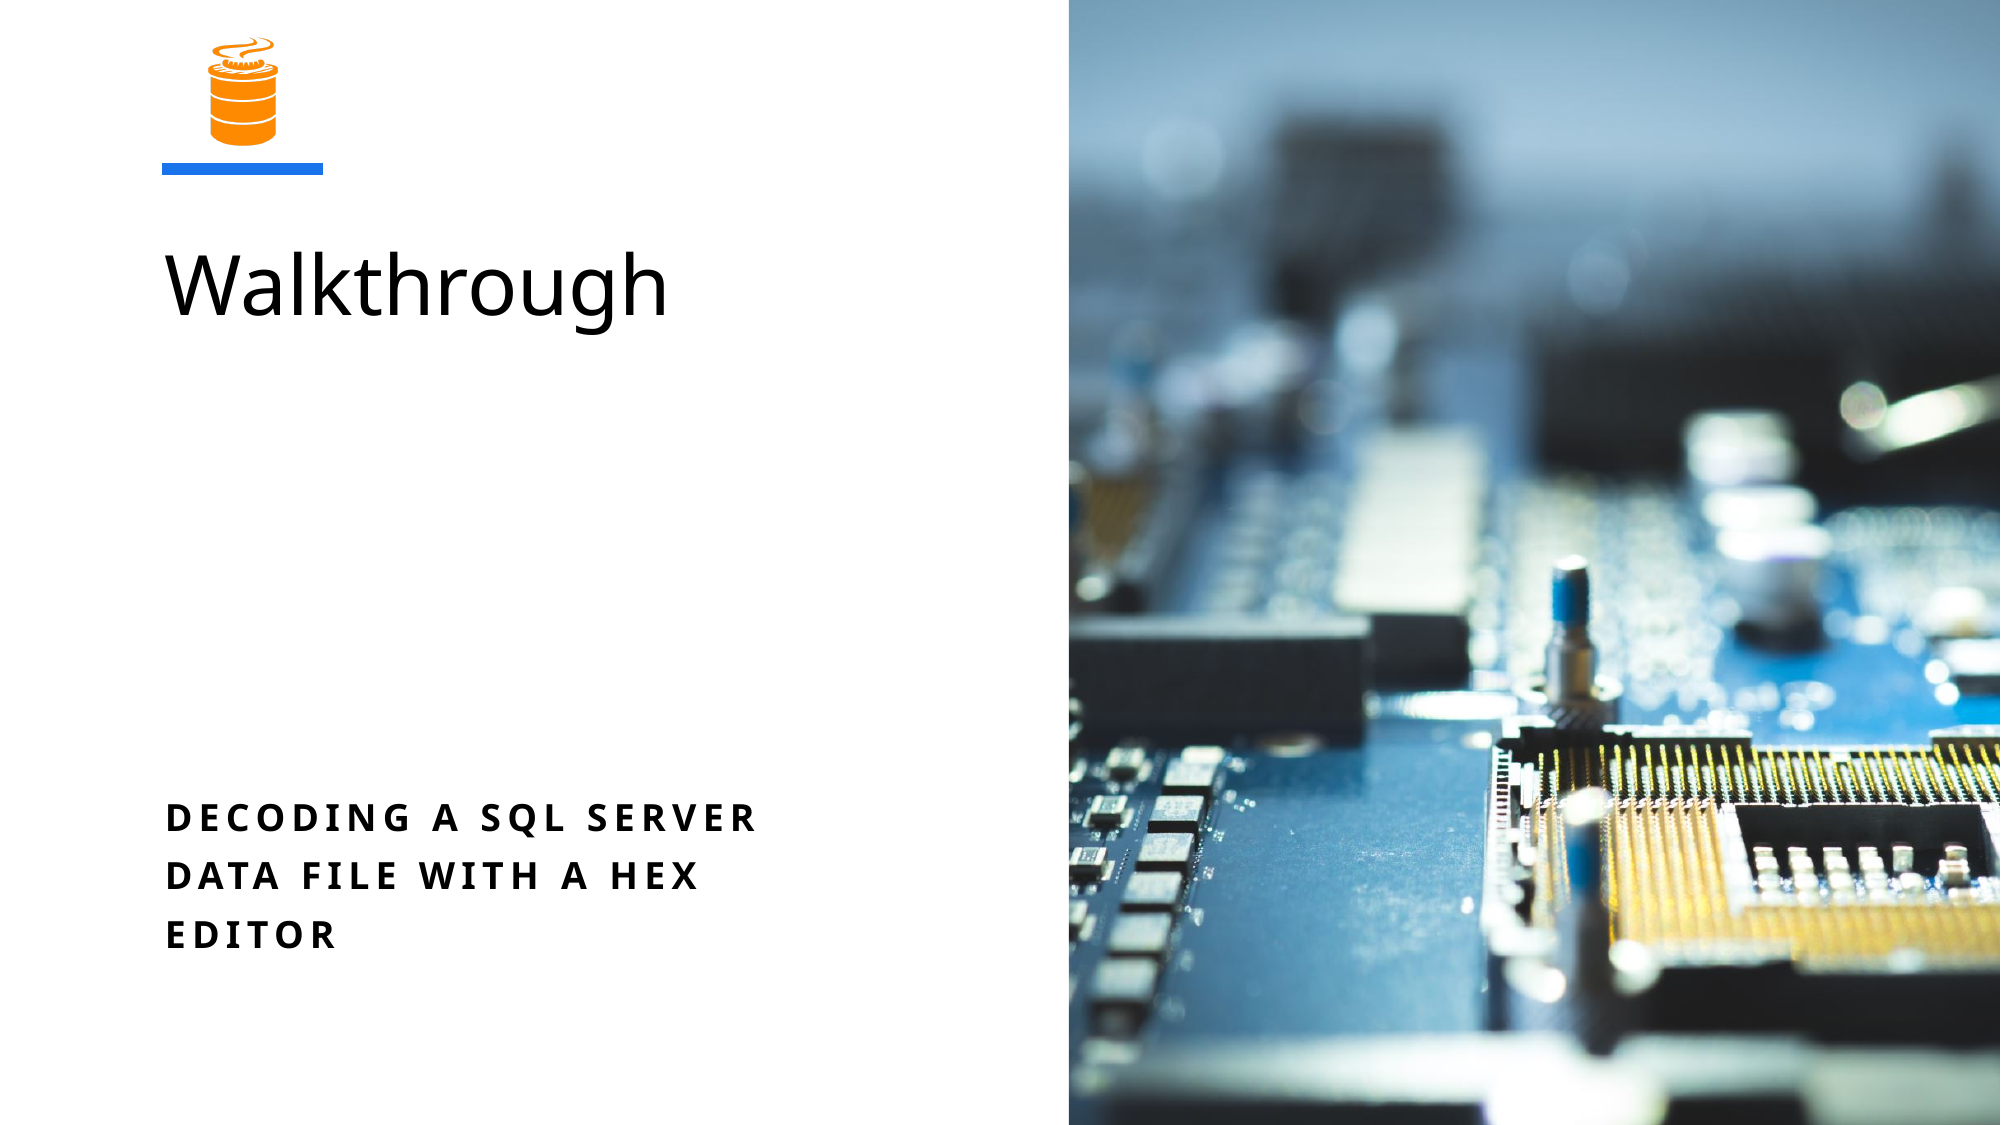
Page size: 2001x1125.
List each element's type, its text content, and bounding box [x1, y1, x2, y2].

list DECODING a SQL SERVER data FILE with a hex EDITOR [149, 752, 895, 964]
text_box [0, 0, 1068, 1125]
picture [1068, 0, 2000, 1125]
title Walkthrough [149, 224, 895, 668]
picture [208, 37, 279, 146]
